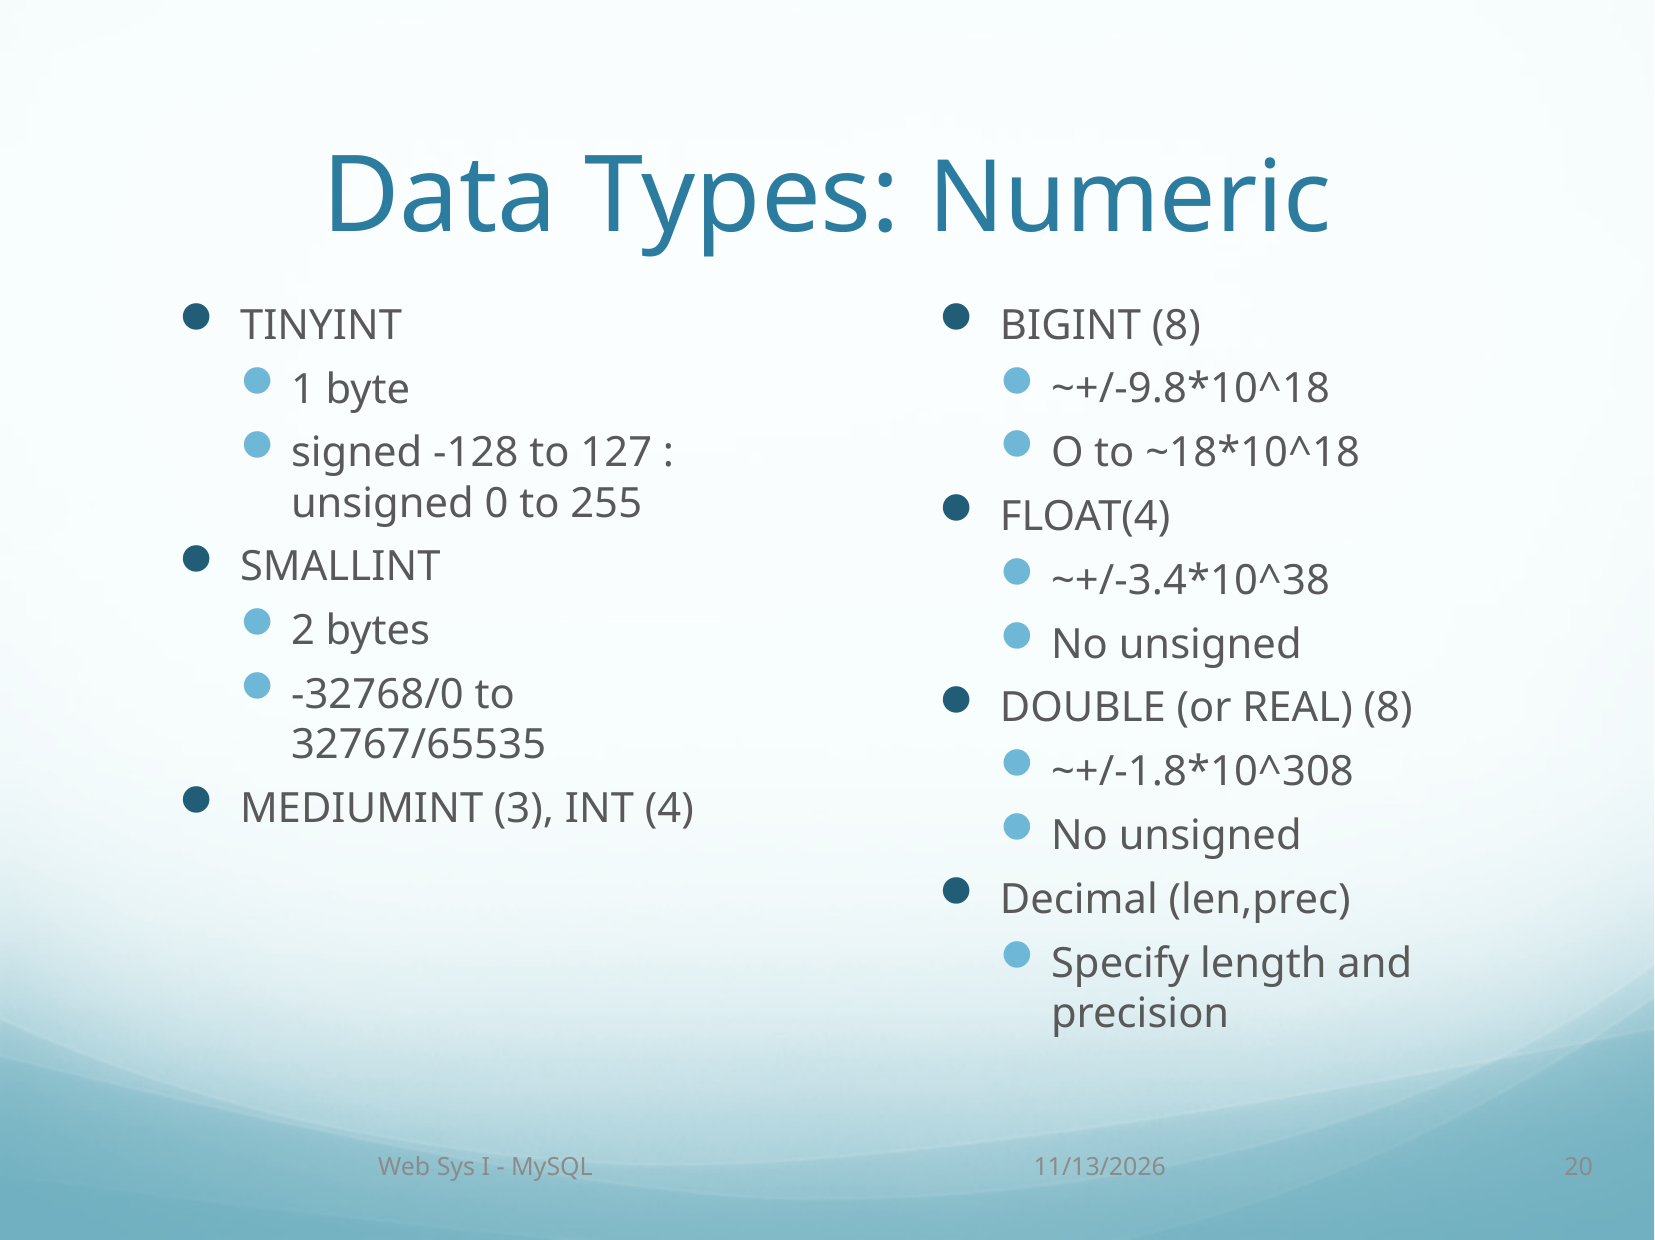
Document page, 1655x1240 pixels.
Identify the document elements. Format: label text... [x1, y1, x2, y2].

list TINYINT 1 byte signed -128 to 127 : unsigned 0 to 255 SMALLINT 2 bytes -32768/0 to 32767/65535 MEDIUMINT (3), INT (4) [99, 289, 795, 1075]
slide_number 20 [1428, 1134, 1608, 1201]
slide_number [1018, 1134, 1405, 1201]
title Data Types: Numeric [99, 19, 1555, 262]
footer Web Sys I - MySQL [47, 1134, 924, 1201]
list BIGINT (8) ~+/-9.8*10^18 O to ~18*10^18 FLOAT(4) ~+/-3.4*10^38 No unsigned DOUBLE (or REAL) (8) ~+/-1.8*10^308 No unsigned Decimal (len,prec) Specify length and precision [859, 289, 1555, 1075]
